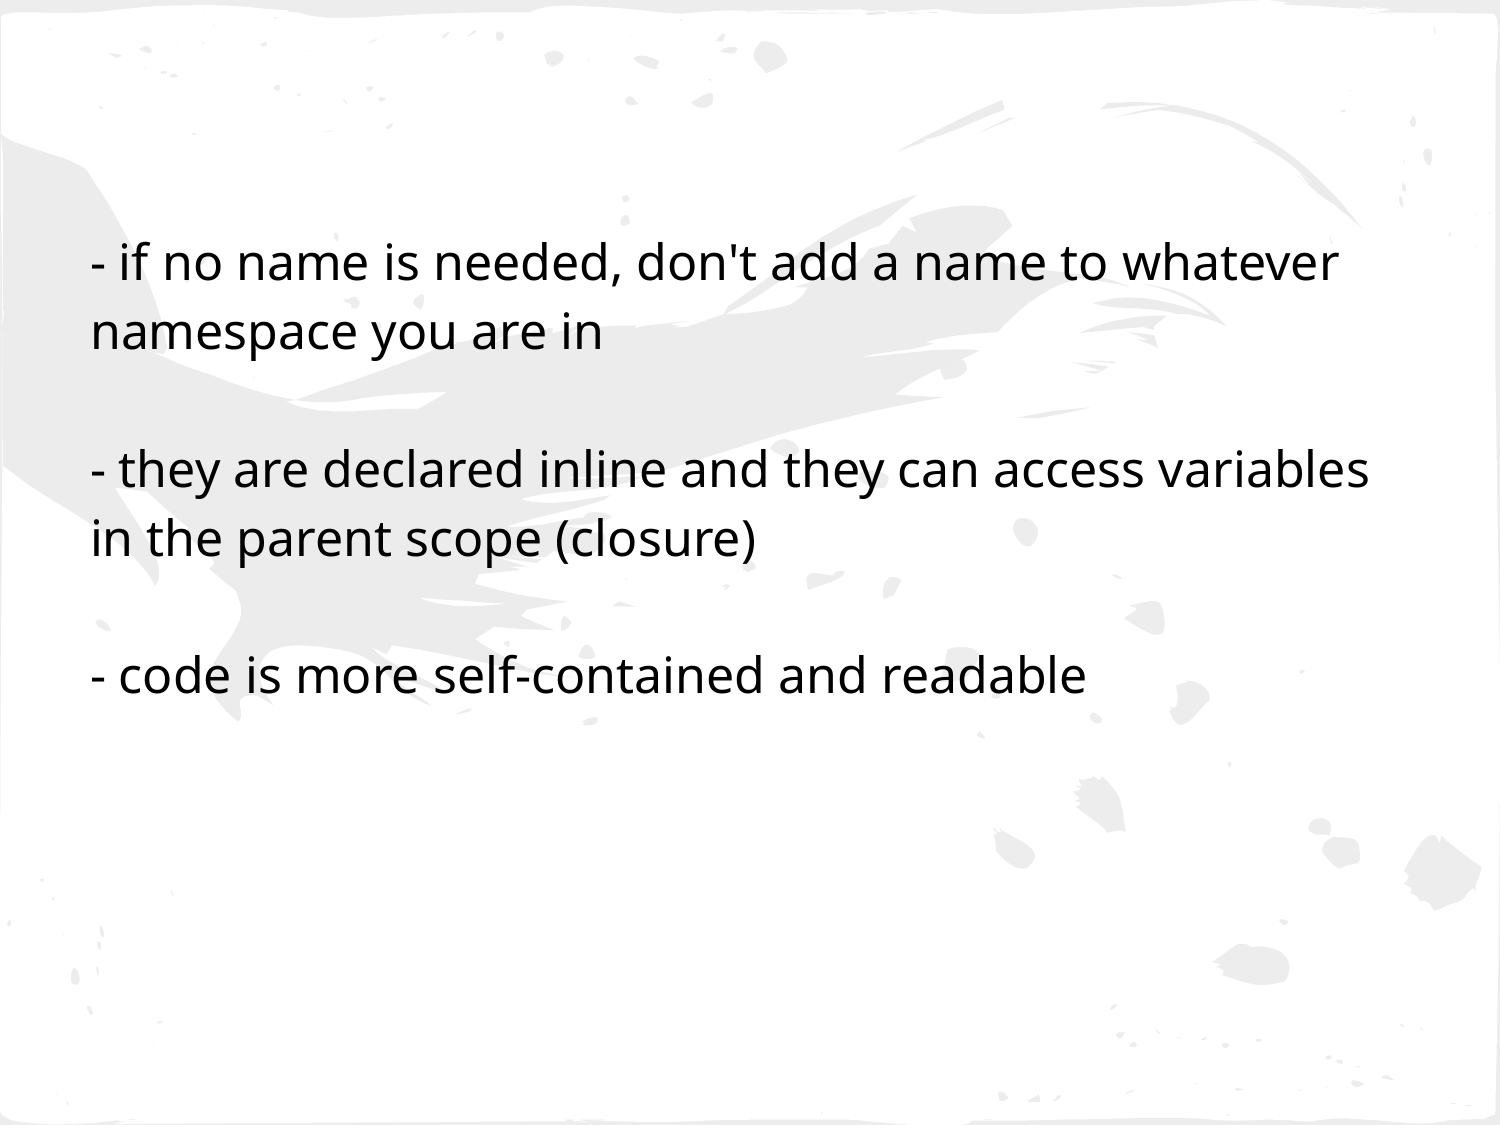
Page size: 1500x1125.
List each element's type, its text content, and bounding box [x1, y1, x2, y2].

list - if no name is needed, don't add a name to whatever namespace you are in - they are declared inline and they can access variables in the parent scope (closure) - code is more self-contained and readable [75, 81, 1425, 1078]
